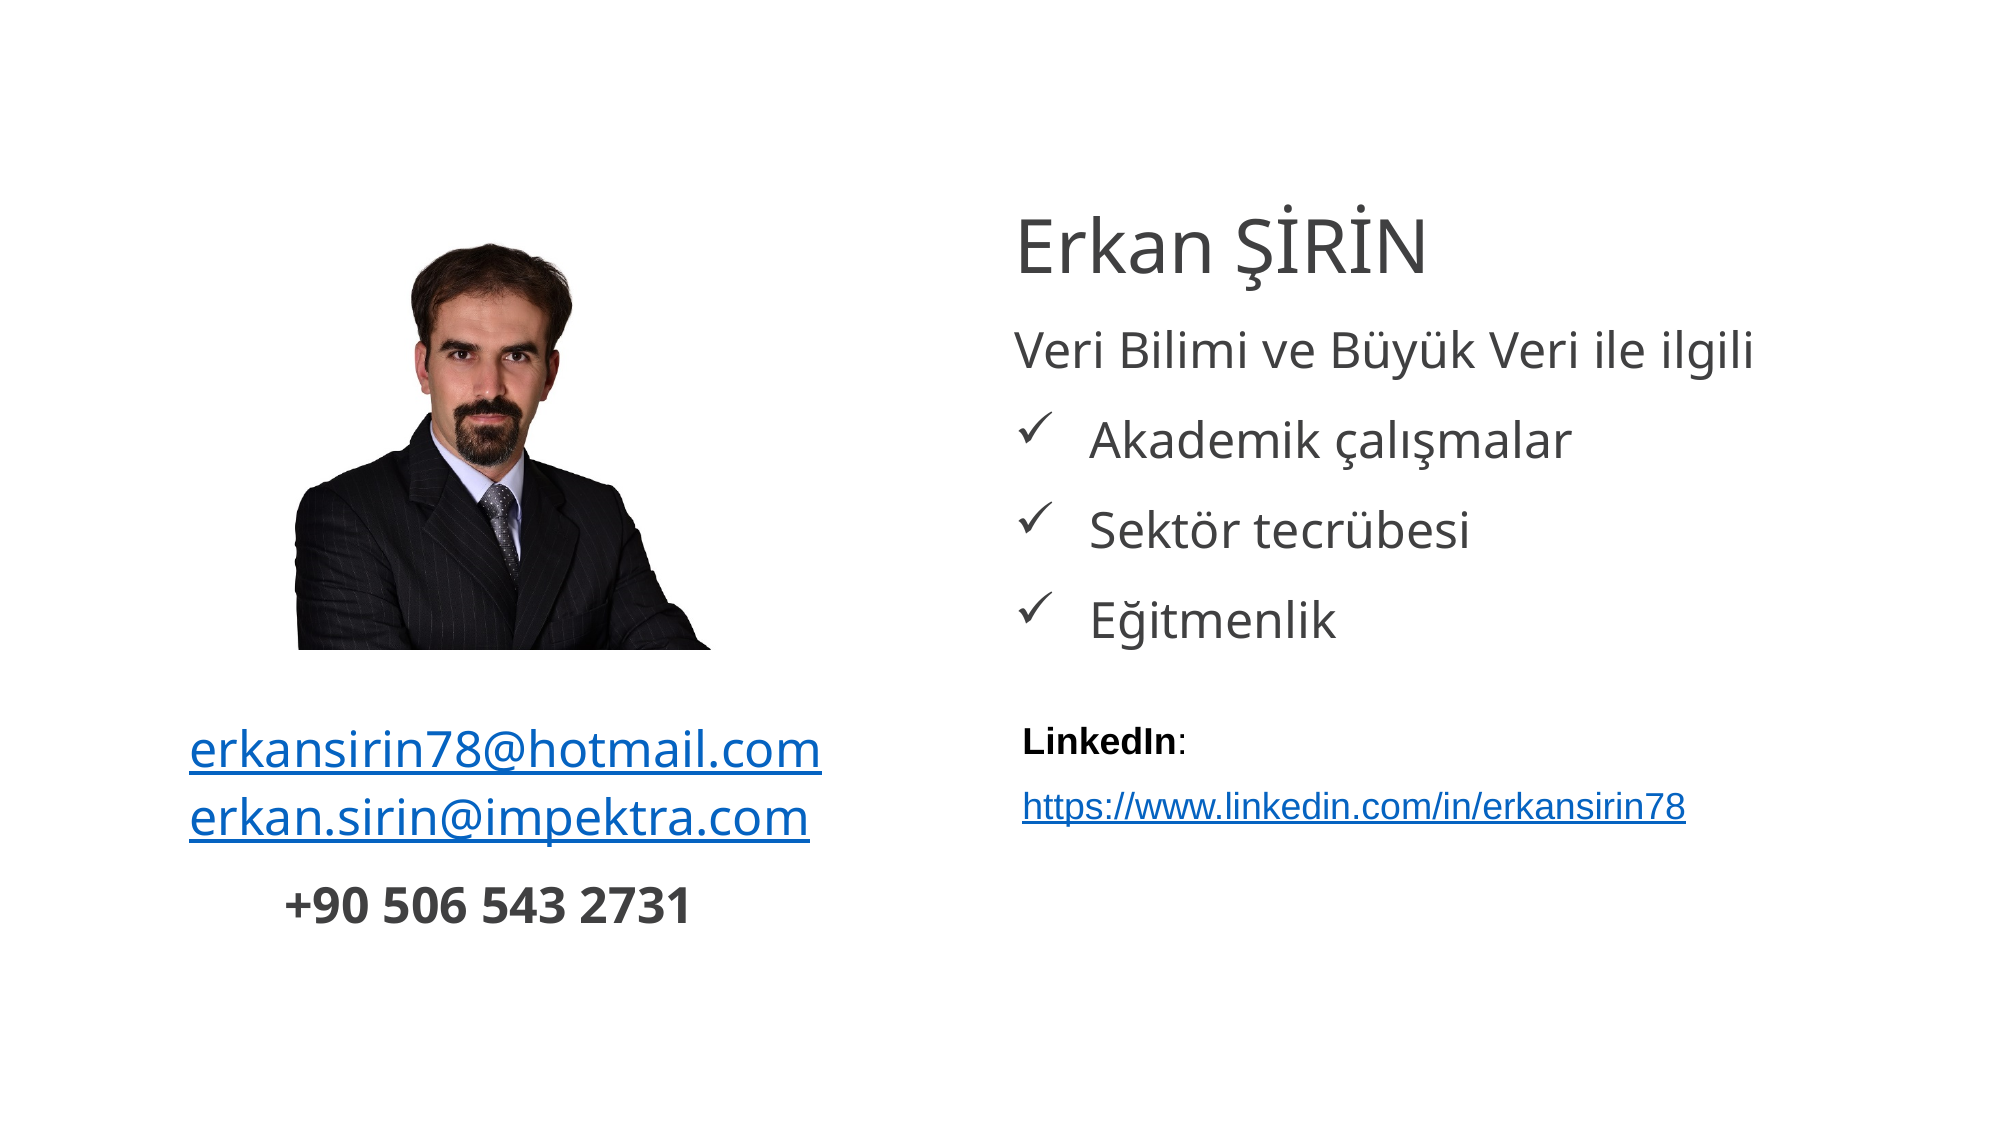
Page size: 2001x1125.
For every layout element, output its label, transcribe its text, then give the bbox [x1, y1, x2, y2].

text_box LinkedIn: https://www.linkedin.com/in/erkansirin78 [932, 706, 1933, 835]
text_box erkansirin78@hotmail.com erkan.sirin@impektra.com [174, 710, 838, 862]
text_box +90 506 543 2731 [269, 866, 709, 942]
picture [284, 218, 728, 650]
text_box Erkan ŞİRİN Veri Bilimi ve Büyük Veri ile ilgili Akademik çalışmalar Sektör tecrübesi Eğitmenlik [999, 146, 1866, 656]
